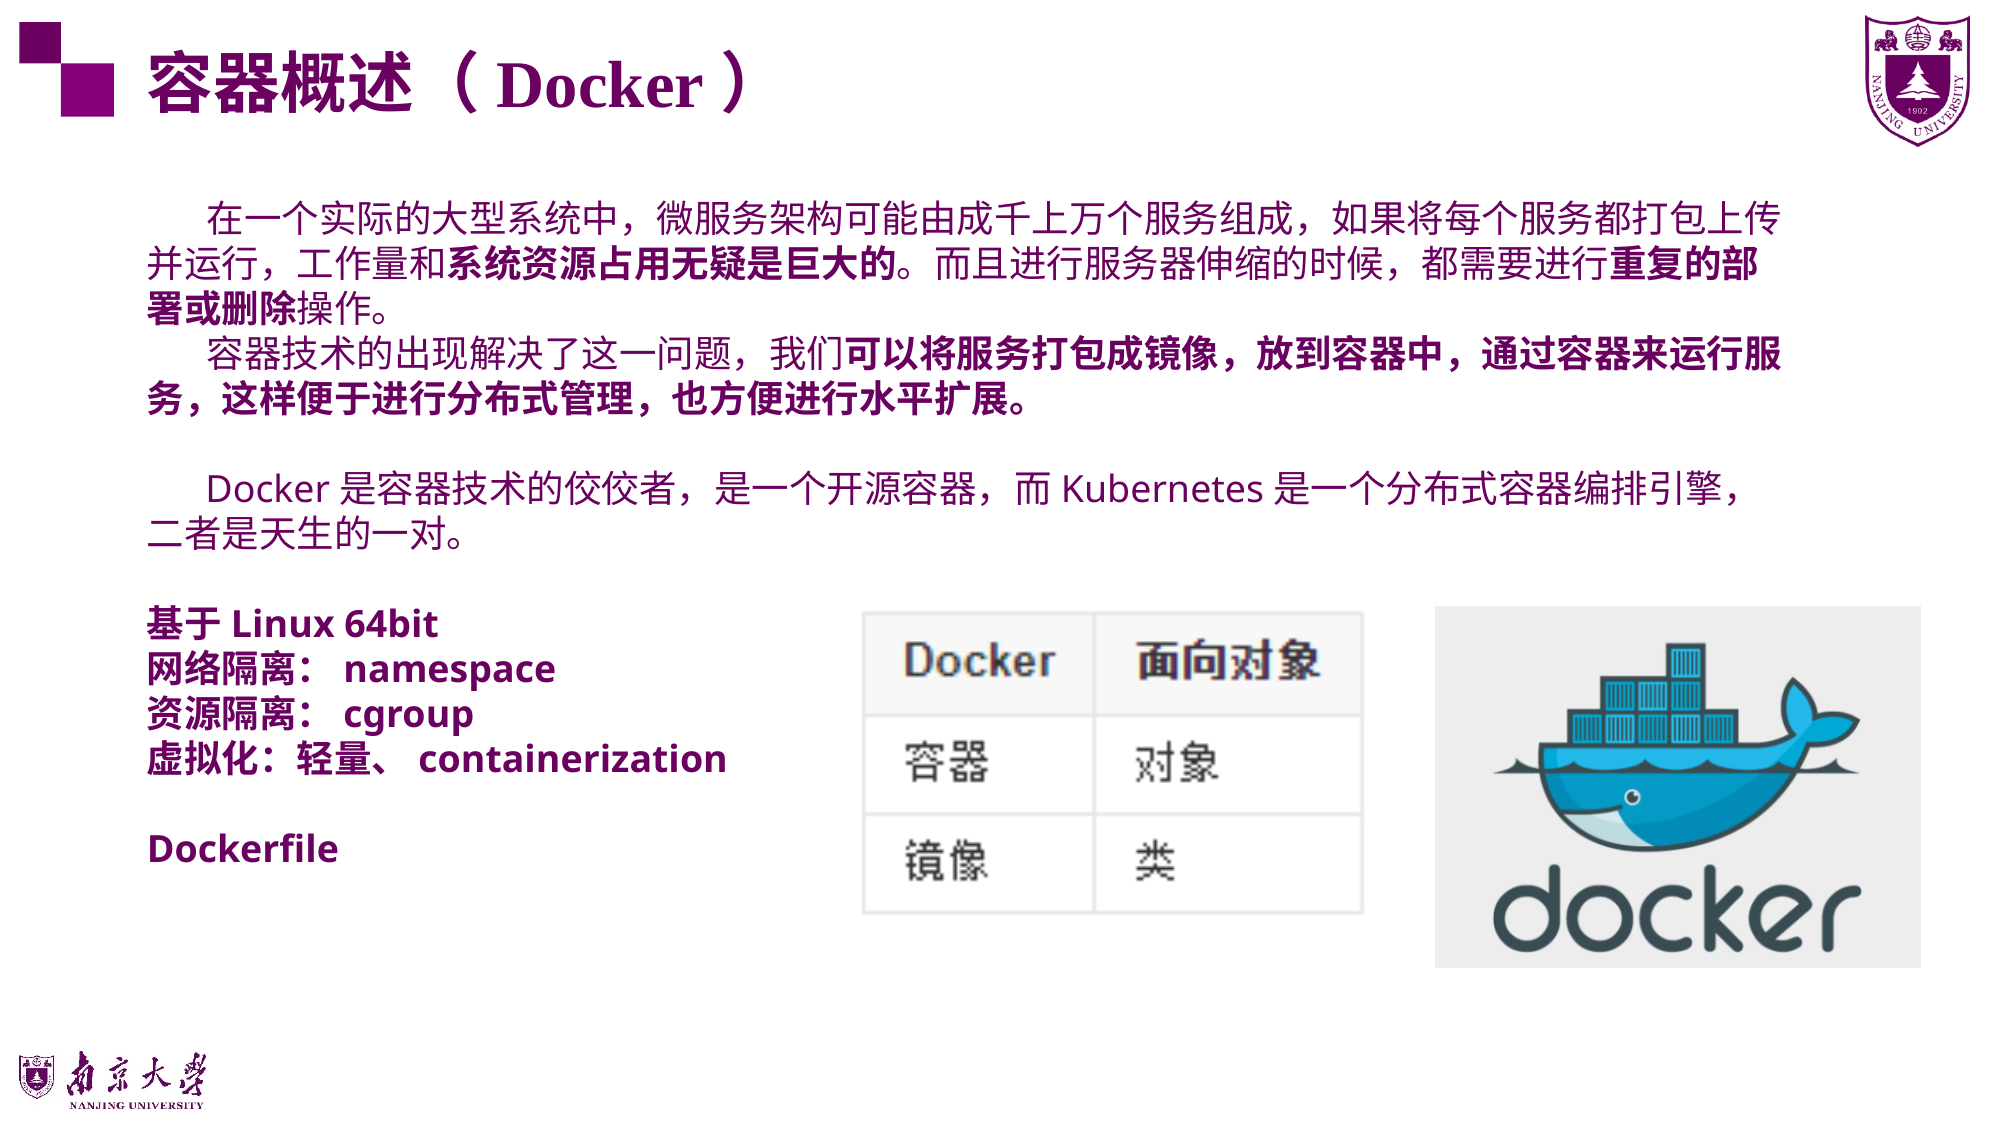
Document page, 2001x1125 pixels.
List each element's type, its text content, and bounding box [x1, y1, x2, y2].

picture [1435, 606, 1921, 968]
text_box 在一个实际的大型系统中，微服务架构可能由成千上万个服务组成，如果将每个服务都打包上传并运行，工作量和系统资源占用无疑是巨大的。而且进行服务器伸缩的时候，都需要进行重复的部署或删除操作。 容器技术的出现解决了这一问题，我们可以将服务打包成镜像，放到容器中，通过容器来运行服务，这样便于进行分布式管理，也方便进行水平扩展。 Docker是容器技术的佼佼者，是一个开源容器，而Kubernetes是一个分布式容器编排引擎，二者是天生的一对。 基于Linux 64bit 网络隔离：namespace 资源隔离：cgroup 虚拟化：轻量、containerization Dockerfile [132, 187, 1800, 923]
text_box 容器概述（Docker） [132, 33, 1283, 128]
picture [1865, 15, 1970, 147]
picture [19, 1051, 206, 1111]
picture [853, 606, 1382, 919]
